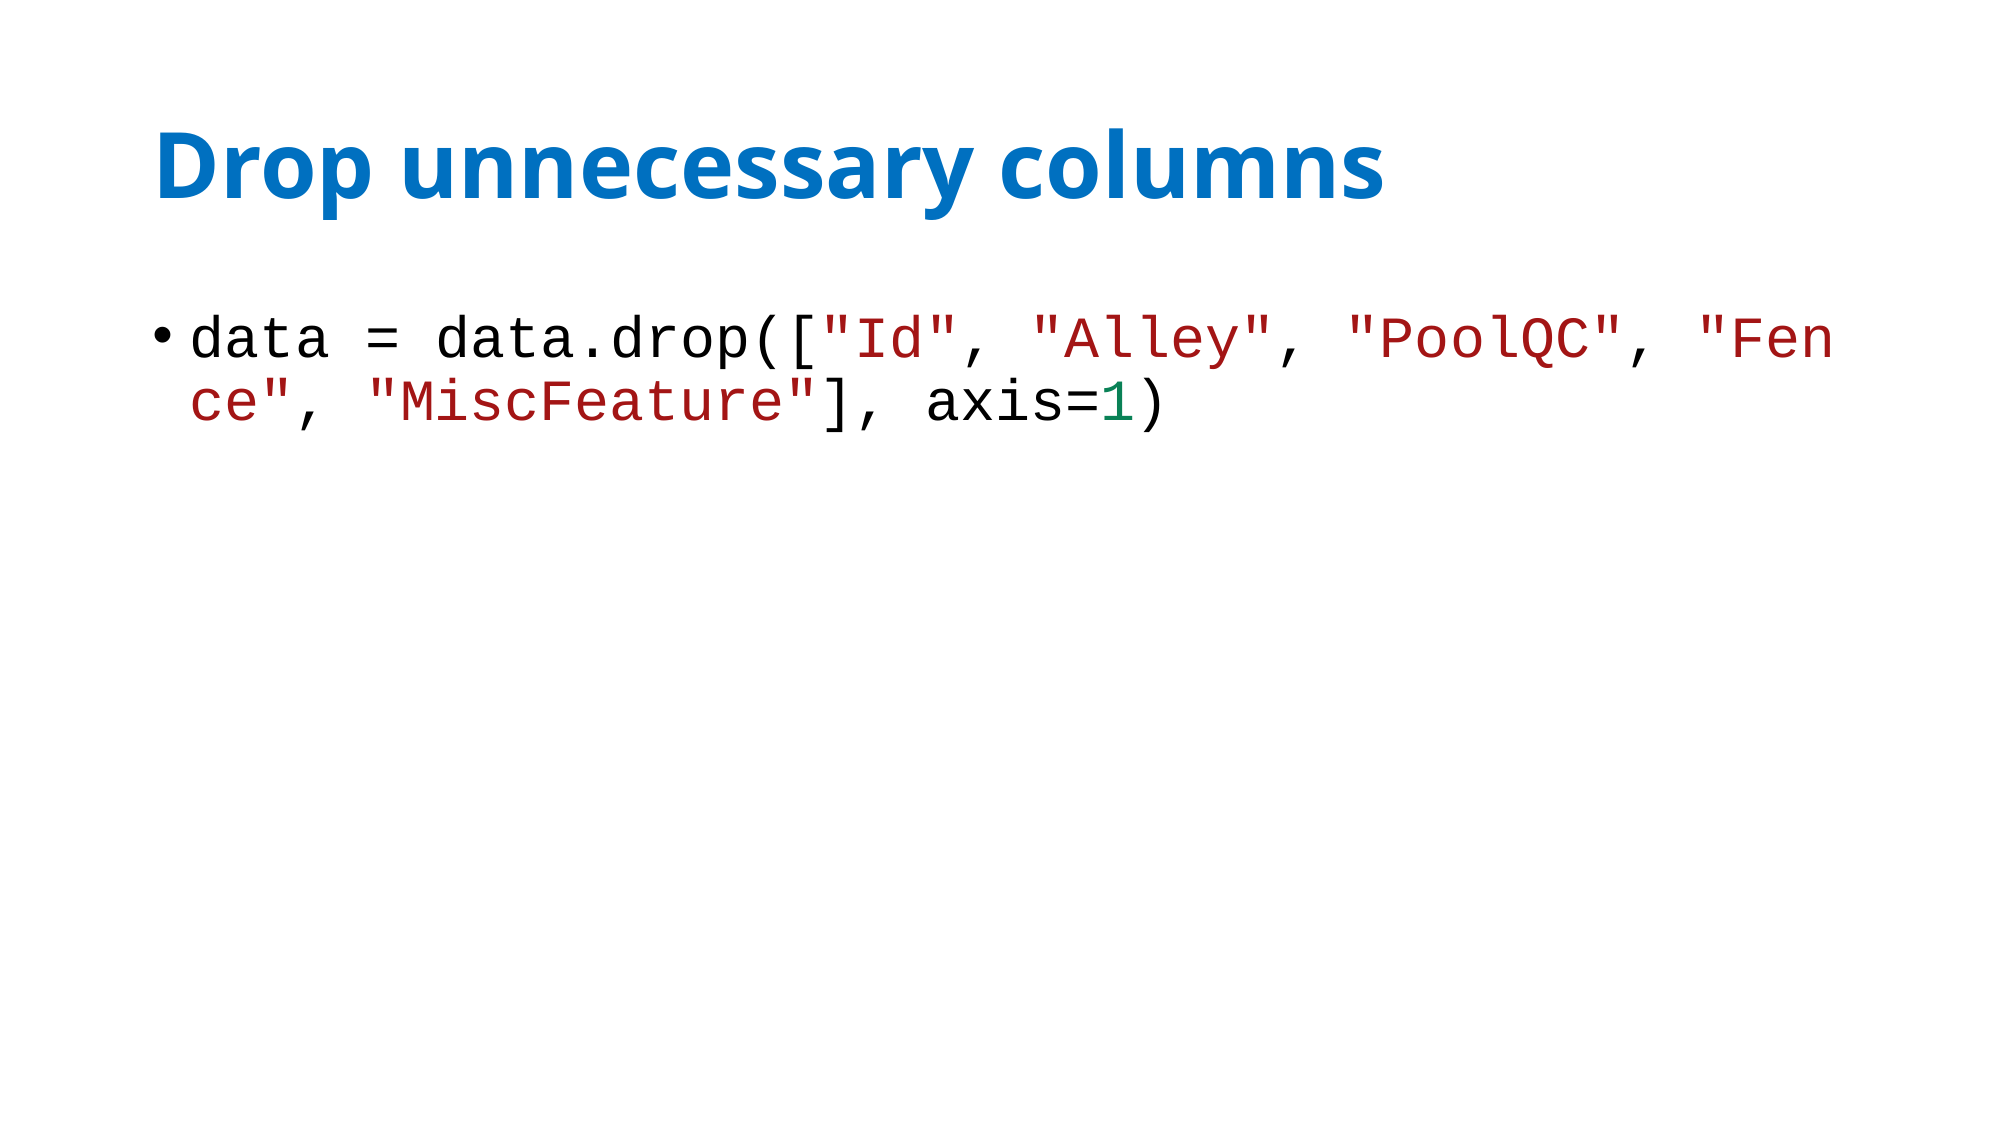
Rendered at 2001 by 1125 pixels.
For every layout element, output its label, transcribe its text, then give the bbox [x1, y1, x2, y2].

list data = data.drop(["Id", "Alley", "PoolQC", "Fence", "MiscFeature"], axis=1) [137, 299, 1863, 1014]
title Drop unnecessary columns [137, 59, 1863, 278]
